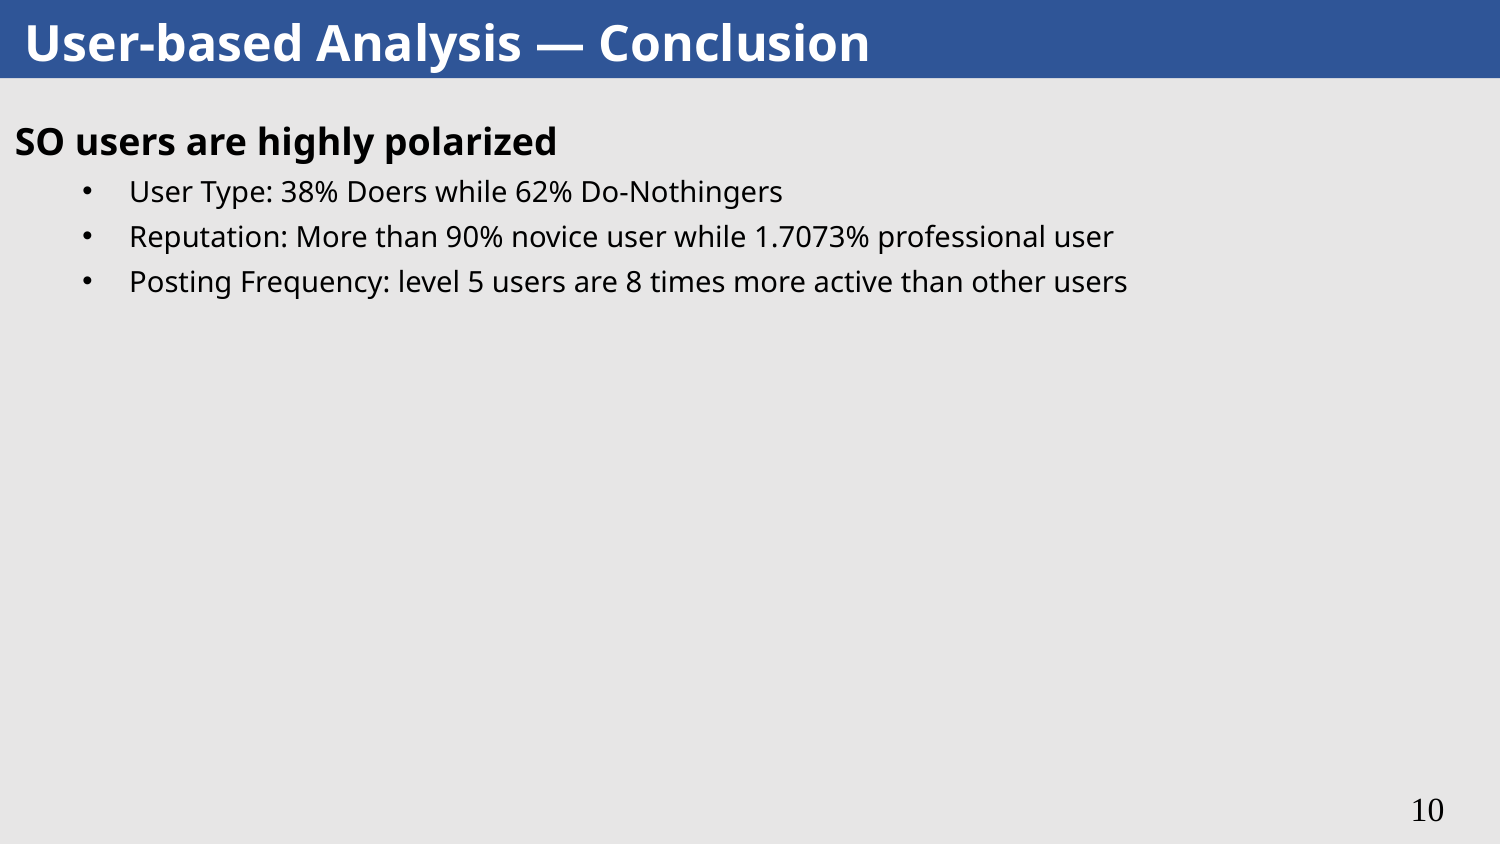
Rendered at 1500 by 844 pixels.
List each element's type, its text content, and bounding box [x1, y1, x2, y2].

slide_number 10 [1395, 780, 1477, 826]
text_box User-based Analysis — Conclusion [10, 0, 1229, 110]
text_box SO users are highly polarized User Type: 38% Doers while 62% Do-Nothingers Reputation: More than 90% novice user while 1.7073% professional user Posting Frequency: level 5 users are 8 times more active than other users [0, 110, 1396, 306]
